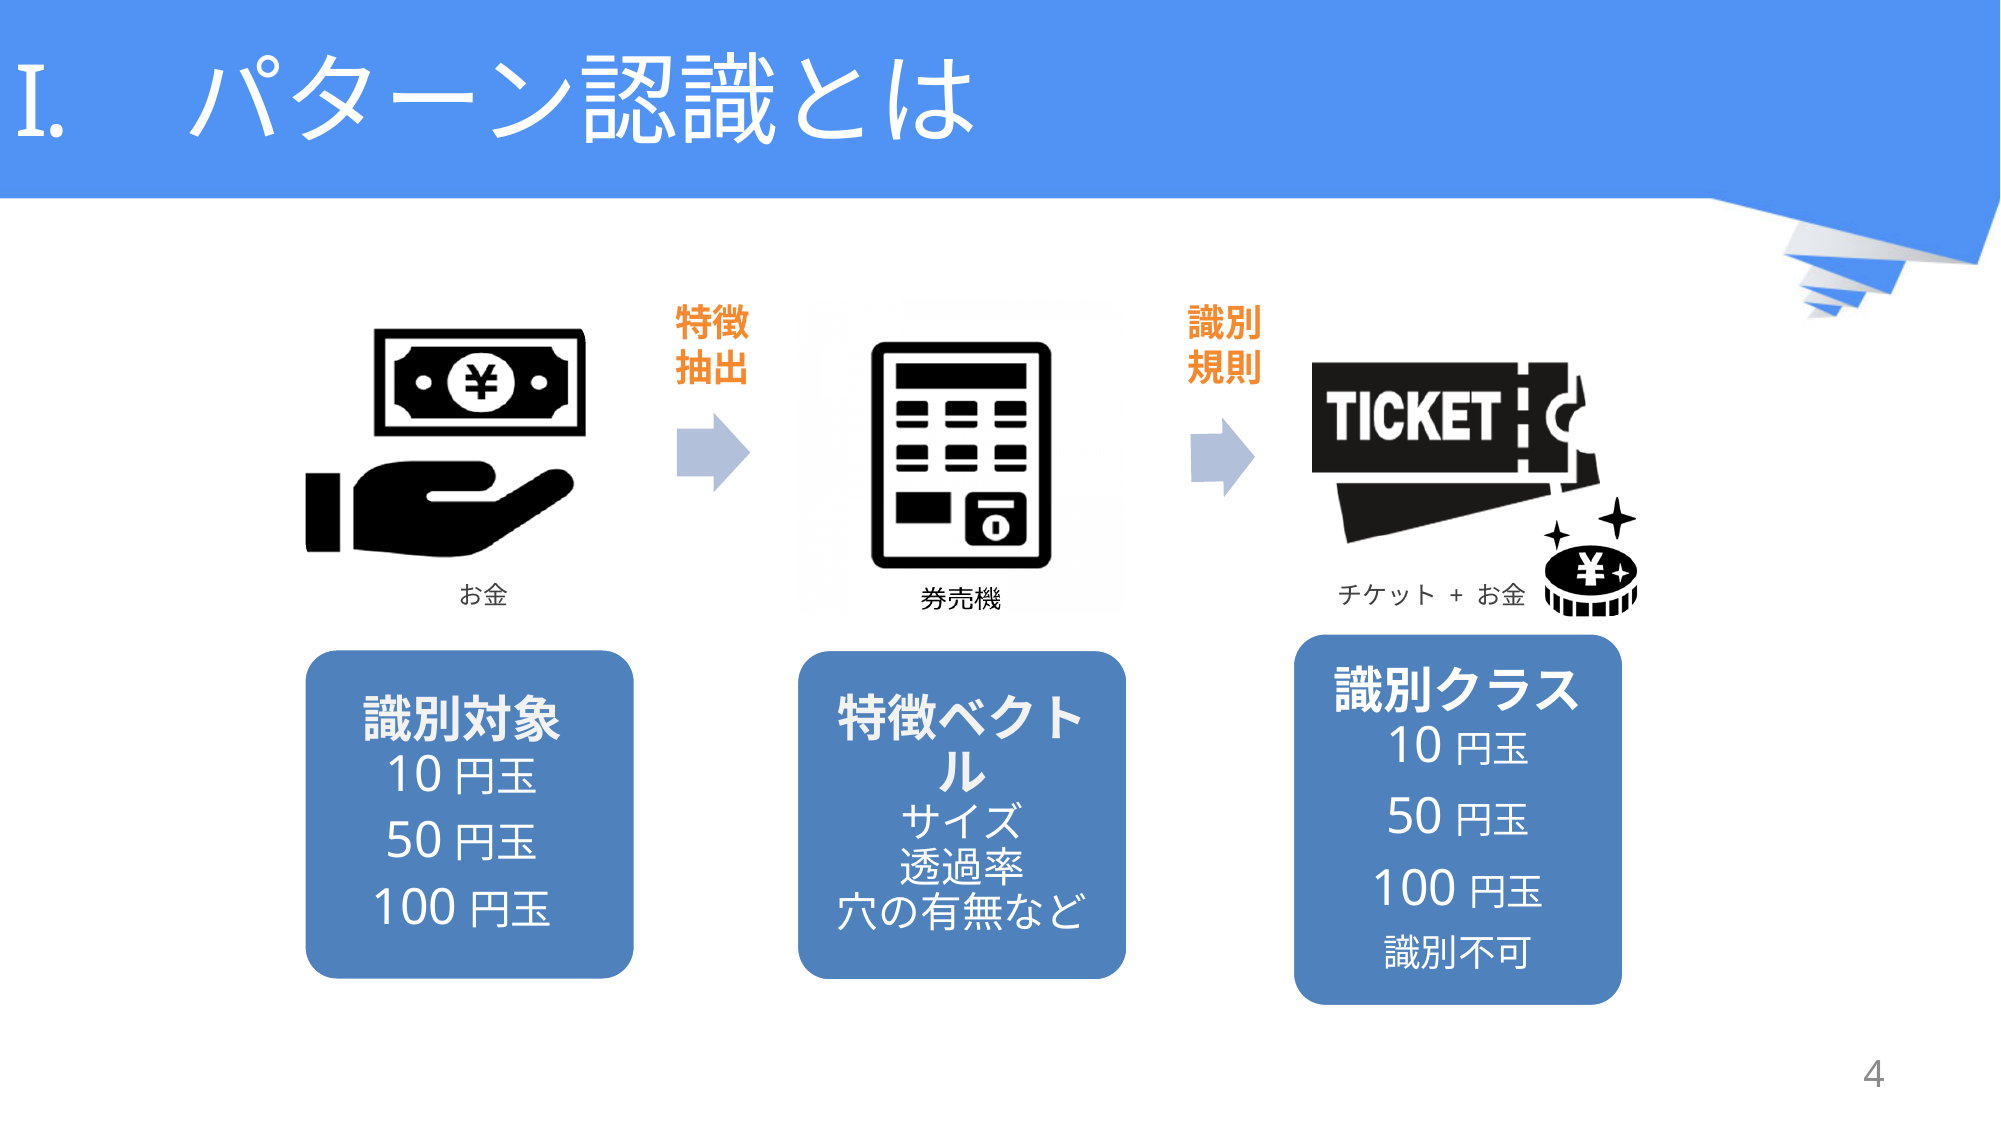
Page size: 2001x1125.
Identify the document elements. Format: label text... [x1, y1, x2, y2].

text_box 識別規則 [1158, 291, 1292, 397]
text_box お金 [366, 572, 600, 617]
text_box [676, 412, 751, 493]
text_box 特徴ベクトル サイズ 透過率 穴の有無など [793, 646, 1131, 984]
title パターン認識とは [0, 0, 2000, 194]
text_box [792, 294, 1130, 632]
text_box チケット + お金 [1315, 572, 1549, 617]
text_box [1190, 417, 1255, 498]
picture [0, 0, 2001, 1125]
text_box 4 [1433, 1042, 1900, 1103]
text_box 特徴 抽出 [630, 291, 796, 397]
text_box 識別対象 10円玉 50円玉 100円玉 [301, 646, 638, 983]
text_box 識別クラス 10円玉 50円玉 100円玉 識別不可 [1289, 630, 1627, 1010]
text_box [301, 314, 590, 571]
text_box [1307, 283, 1645, 621]
